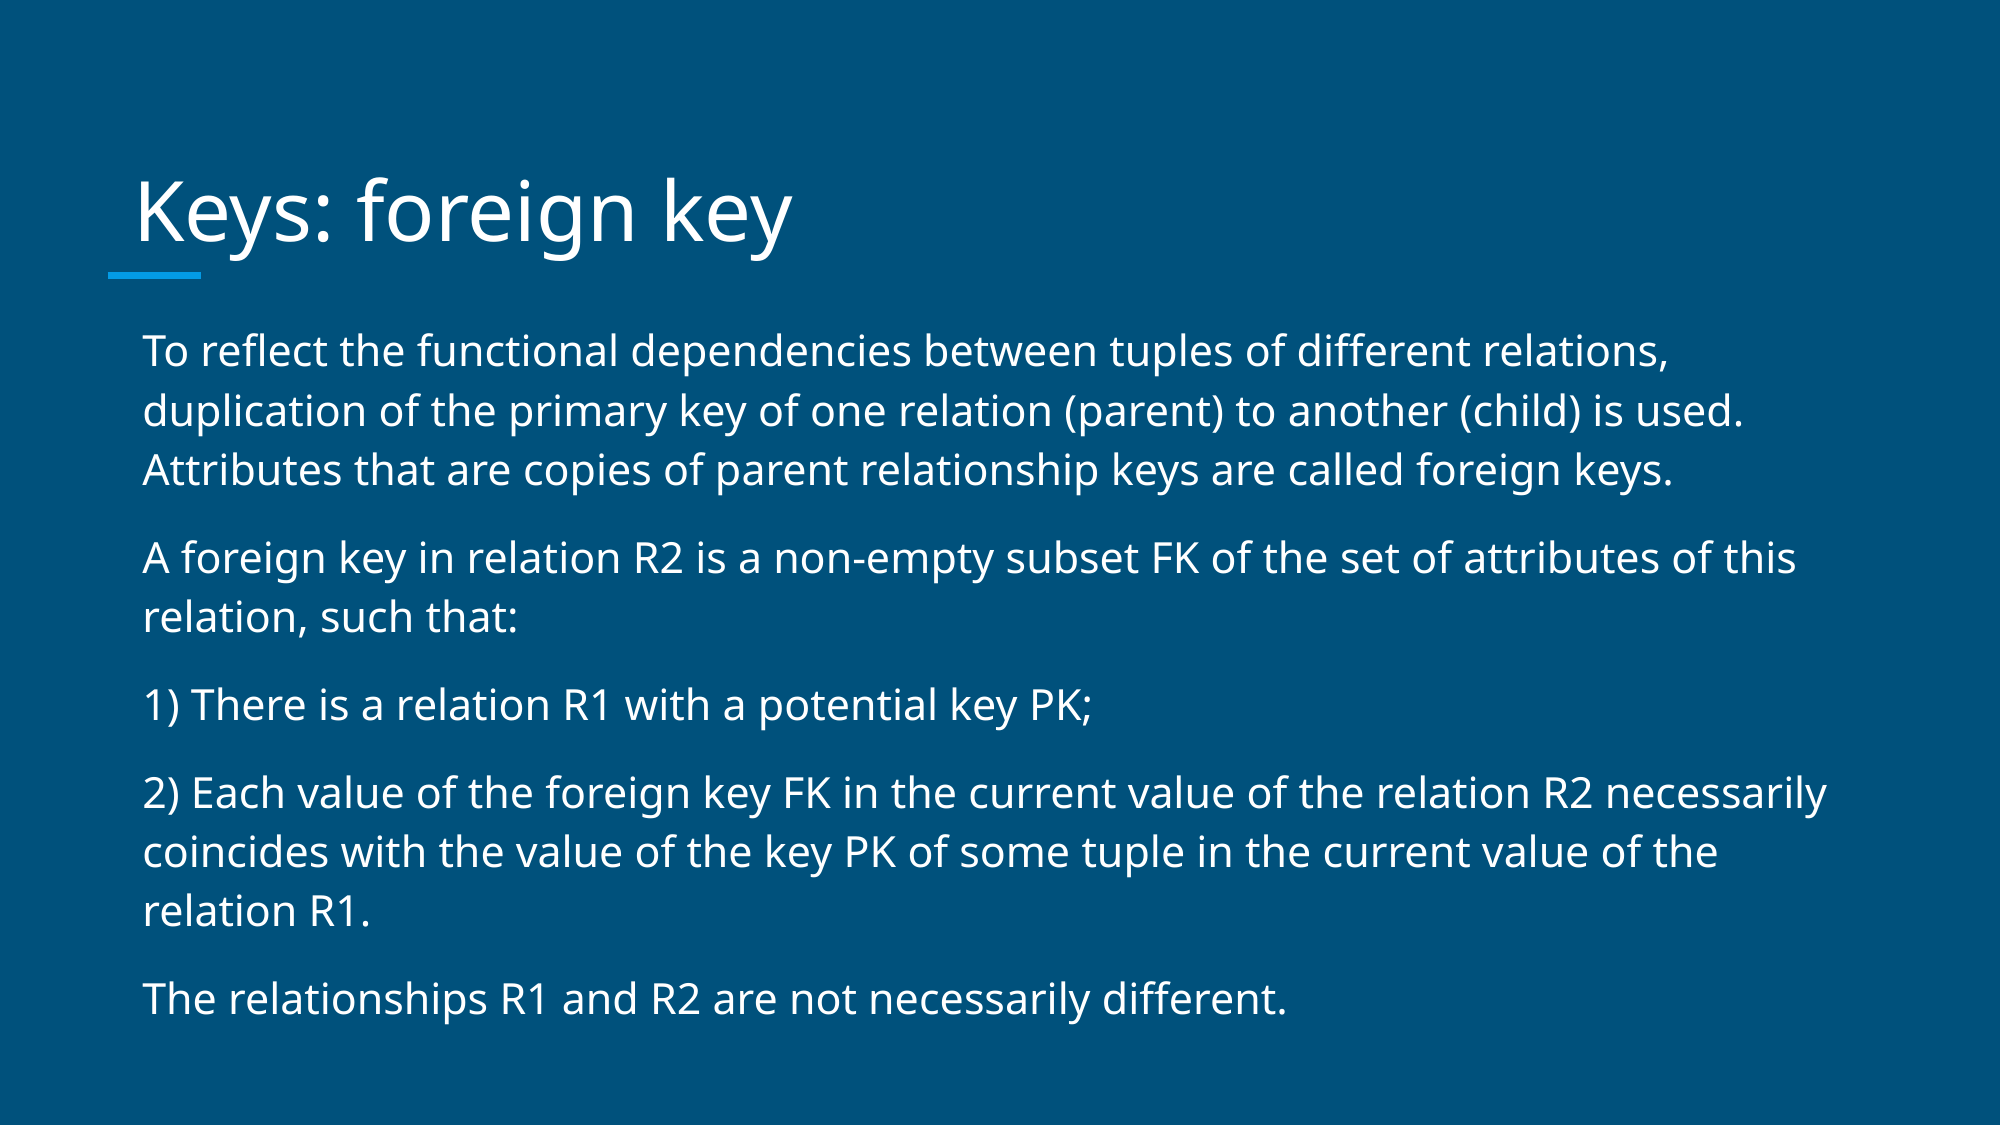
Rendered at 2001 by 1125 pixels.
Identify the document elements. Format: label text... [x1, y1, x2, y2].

title Keys: foreign key [113, 78, 1424, 279]
list To reflect the functional dependencies between tuples of different relations, duplication of the primary key of one relation (parent) to another (child) is used. Attributes that are copies of parent relationship keys are called foreign keys. A foreign key in relation R2 is a non-empty subset FK of the set of attributes of this relation, such that: 1) There is a relation R1 with a potential key PK; 2) Each value of the foreign key FK in the current value of the relation R2 necessarily coincides with the value of the key PK of some tuple in the current value of the relation R1. The relationships R1 and R2 are not necessarily different. [122, 296, 1879, 1050]
